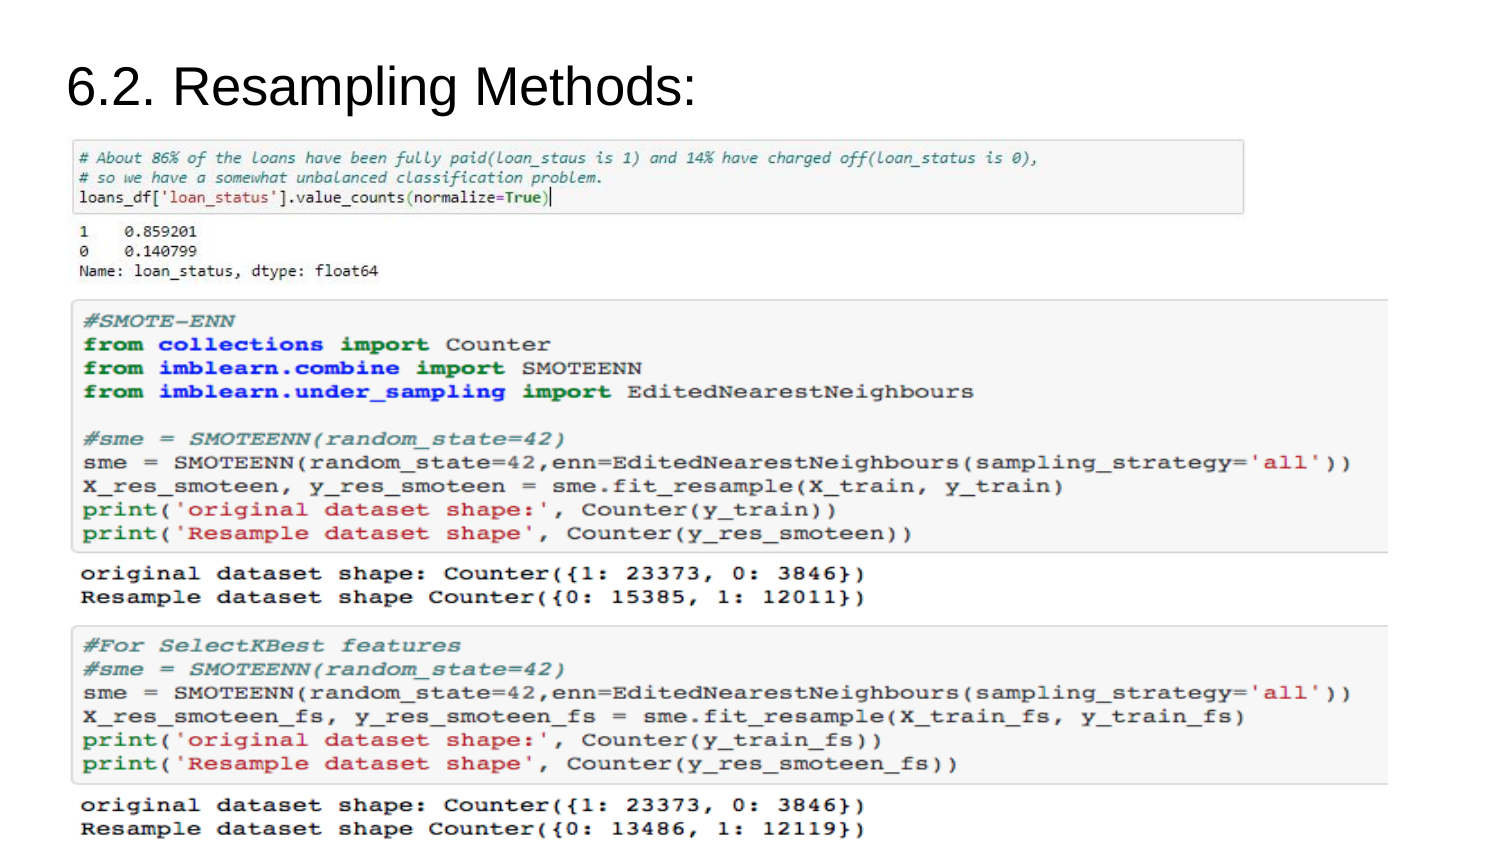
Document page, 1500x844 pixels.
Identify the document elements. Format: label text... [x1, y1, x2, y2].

picture [66, 136, 1247, 292]
title 6.2. Resampling Methods: [51, 35, 1449, 130]
picture [66, 298, 1388, 844]
